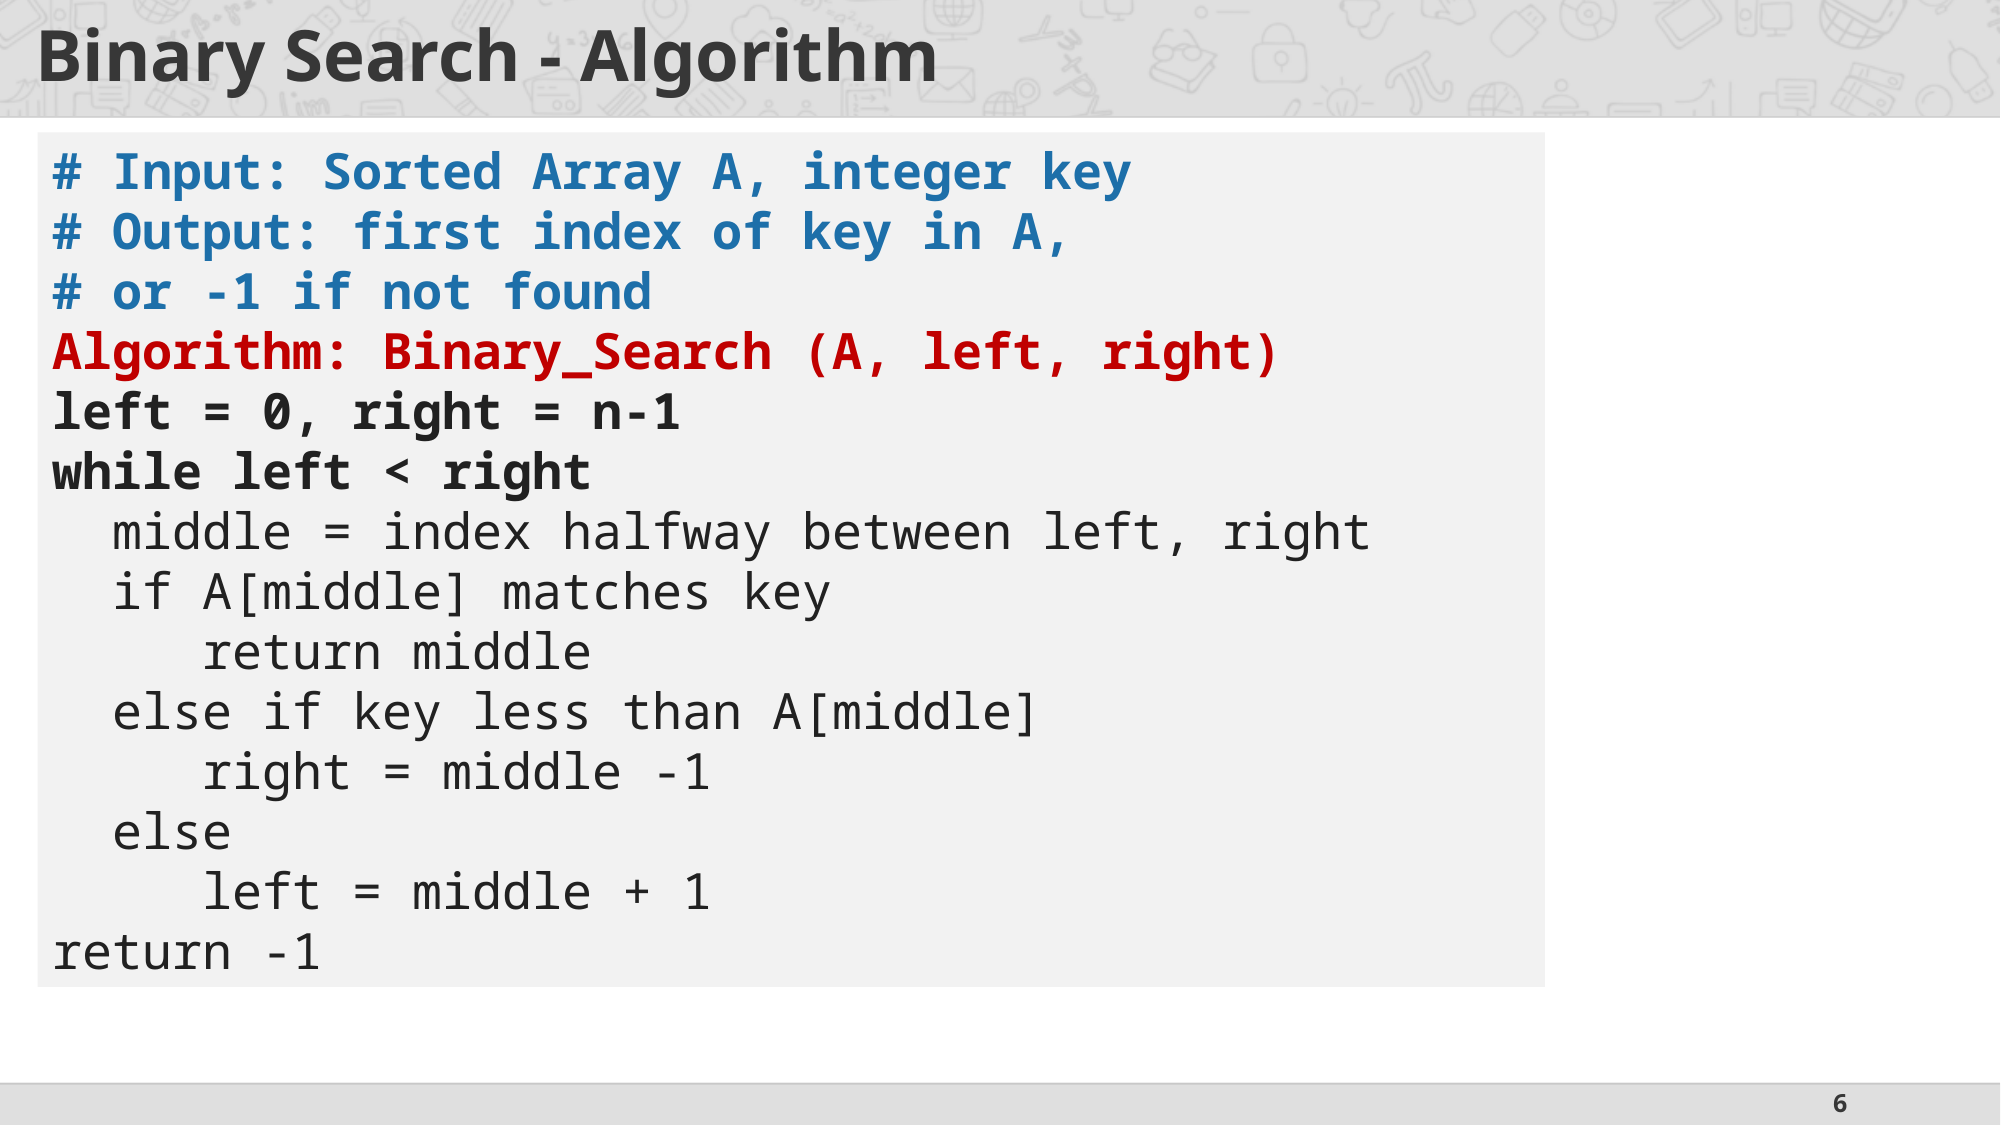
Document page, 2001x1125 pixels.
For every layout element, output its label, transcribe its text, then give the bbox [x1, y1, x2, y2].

title Binary Search - Algorithm [0, 0, 2000, 117]
text_box # Input: Sorted Array A, integer key # Output: first index of key in A, # or -1 if not found Algorithm: Binary_Search (A, left, right) left = 0, right = n-1 while left < right middle = index halfway between left, right if A[middle] matches key return middle else if key less than A[middle] right = middle -1 else left = middle + 1 return -1 [37, 132, 1545, 987]
